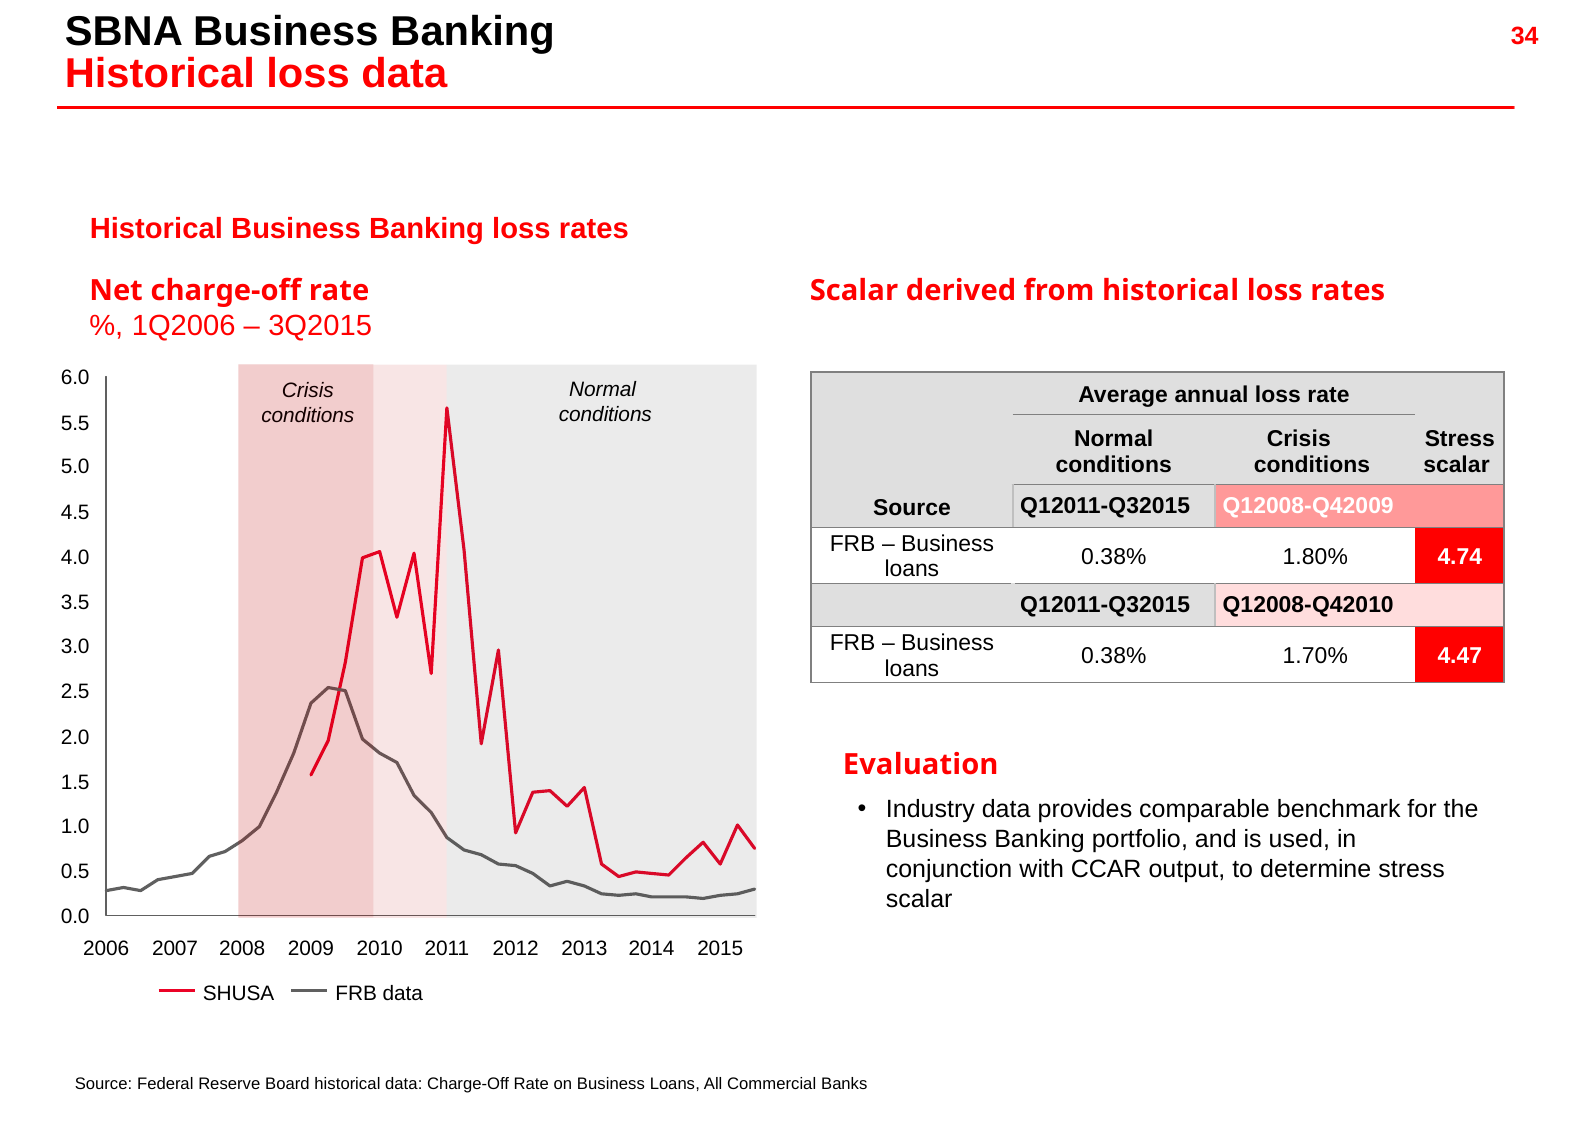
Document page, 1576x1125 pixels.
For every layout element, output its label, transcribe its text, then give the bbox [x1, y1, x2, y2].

table_cell FRB – Business loans [812, 627, 1013, 682]
table_cell 1.80% [1215, 528, 1415, 583]
table_cell Normal conditions [1013, 415, 1215, 484]
text_box 2014 [627, 935, 676, 960]
table_cell Crisis conditions [1215, 415, 1415, 484]
text_box 2.0 [60, 723, 87, 749]
table_cell Q12011-Q32015 [1015, 584, 1214, 626]
table_cell FRB – Business loans [812, 528, 1013, 583]
table_cell 0.38% [1013, 528, 1215, 583]
text_box 6.0 [60, 364, 87, 389]
table_cell [812, 584, 1011, 626]
text_box 5.5 [60, 409, 87, 435]
table_cell Q12008-Q42010 [1216, 584, 1503, 626]
table_header Source [812, 373, 1013, 527]
table_cell 0.38% [1013, 627, 1215, 682]
text_box 2008 [218, 935, 267, 960]
text_box Evaluation [842, 745, 1490, 801]
table_header Average annual loss rate [1013, 373, 1415, 414]
text_box 4.0 [60, 543, 87, 569]
text_box Net charge-off rate %, 1Q2006 – 3Q2015 [89, 271, 736, 327]
text_box 1.5 [60, 768, 87, 794]
table_cell 1.70% [1215, 627, 1415, 682]
text_box Scalar derived from historical loss rates [809, 271, 1457, 327]
text_box 0.5 [60, 857, 87, 883]
text_box SBNA Business Banking Historical loss data [50, 3, 1515, 104]
text_box 2012 [491, 935, 540, 960]
text_box Source: Federal Reserve Board historical data: Charge-Off Rate on Business Loans, All Commercial Banks [74, 1073, 1476, 1094]
text_box 2007 [151, 935, 199, 960]
text_box 1.0 [60, 812, 87, 838]
table_cell 4.47 [1415, 627, 1503, 682]
text_box 2.5 [60, 678, 87, 704]
table_cell Q12008-Q42009 [1216, 485, 1503, 527]
text_box 4.5 [60, 498, 87, 524]
text_box 0.0 [60, 903, 87, 929]
table_cell Q12011-Q32015 [1014, 485, 1214, 527]
text_box 2009 [287, 935, 335, 960]
text_box 3.5 [60, 589, 87, 614]
text_box 2013 [560, 935, 609, 960]
table_cell 4.74 [1415, 528, 1503, 583]
text_box Historical Business Banking loss rates [74, 207, 696, 252]
text_box 2006 [82, 934, 131, 960]
text_box 2010 [355, 935, 404, 960]
text_box 3.0 [60, 632, 87, 658]
table_header Stress scalar [1415, 373, 1503, 484]
text_box 5.0 [60, 453, 87, 479]
text_box FRB data [335, 979, 423, 1005]
text_box Industry data provides comparable benchmark for the Business Banking portfolio, and is used, in conjunction with CCAR output, to determine stress scalar [842, 785, 1500, 921]
text_box 2011 [422, 935, 471, 960]
text_box 2015 [696, 935, 745, 960]
text_box SHUSA [202, 979, 275, 1005]
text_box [87, 355, 771, 935]
